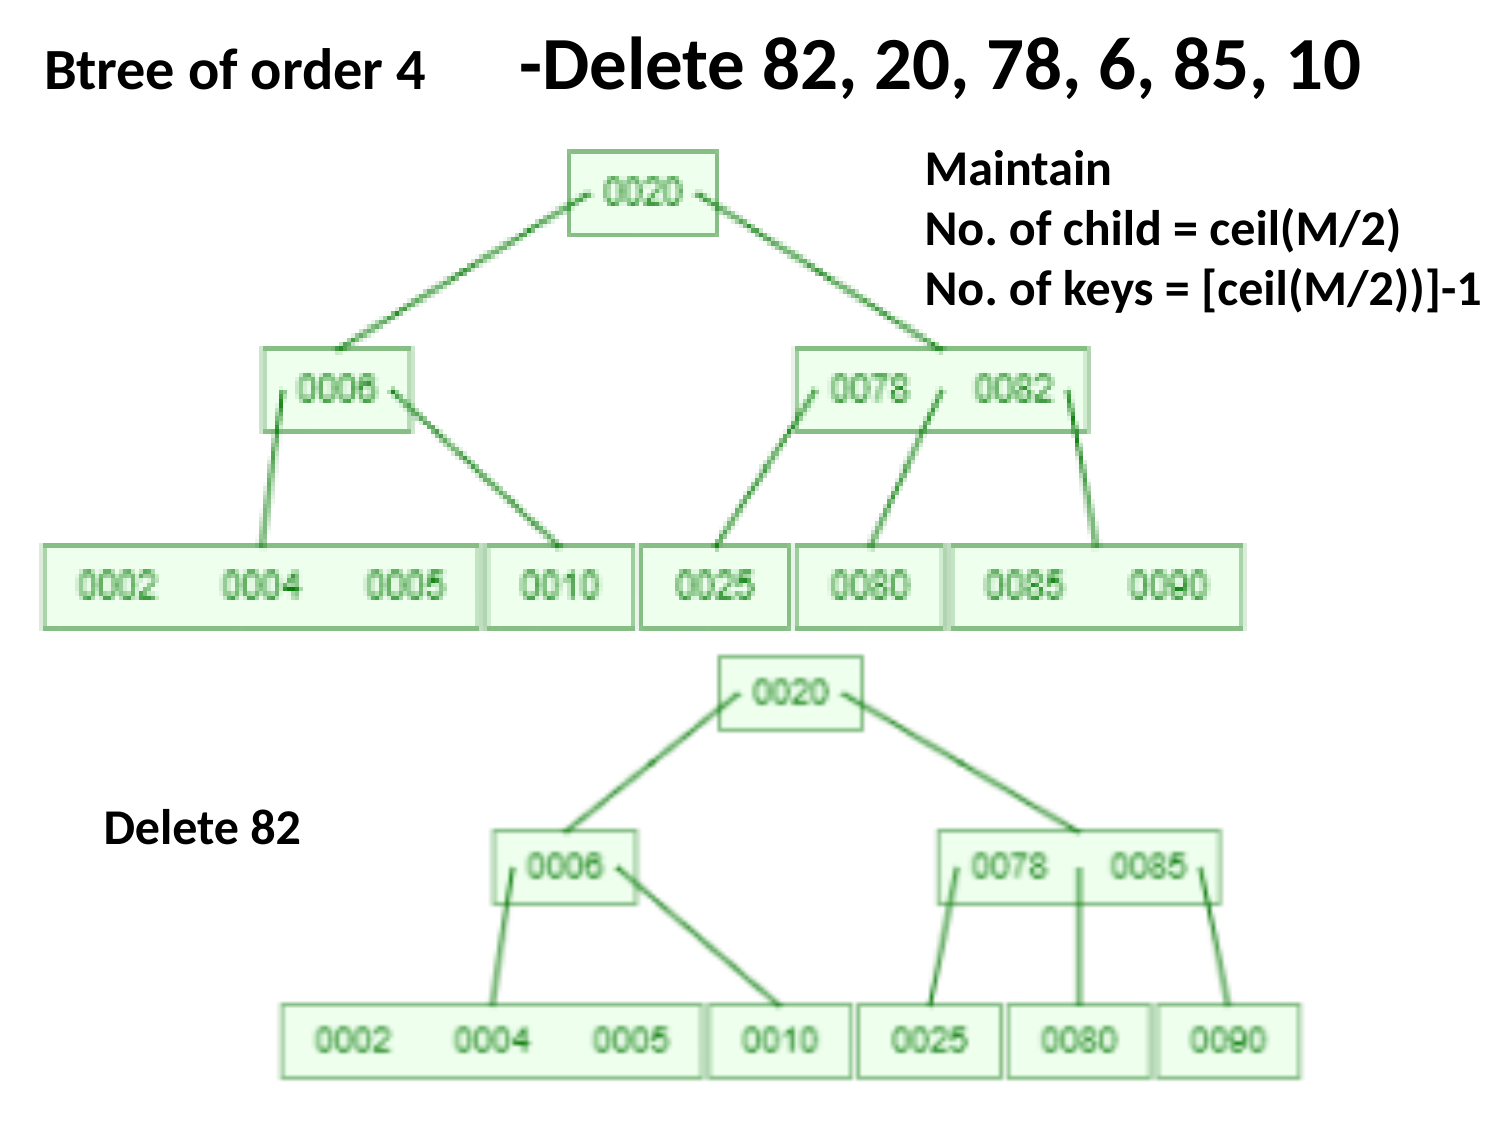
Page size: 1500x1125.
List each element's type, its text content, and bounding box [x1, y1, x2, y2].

picture [0, 128, 1318, 1093]
text_box Btree of order 4 -Delete 82, 20, 78, 6, 85, 10 [29, 7, 1495, 112]
text_box Delete 82 [88, 786, 215, 862]
text_box Maintain No. of child = ceil(M/2) No. of keys = [ceil(M/2))]-1 [1277, 128, 1497, 324]
